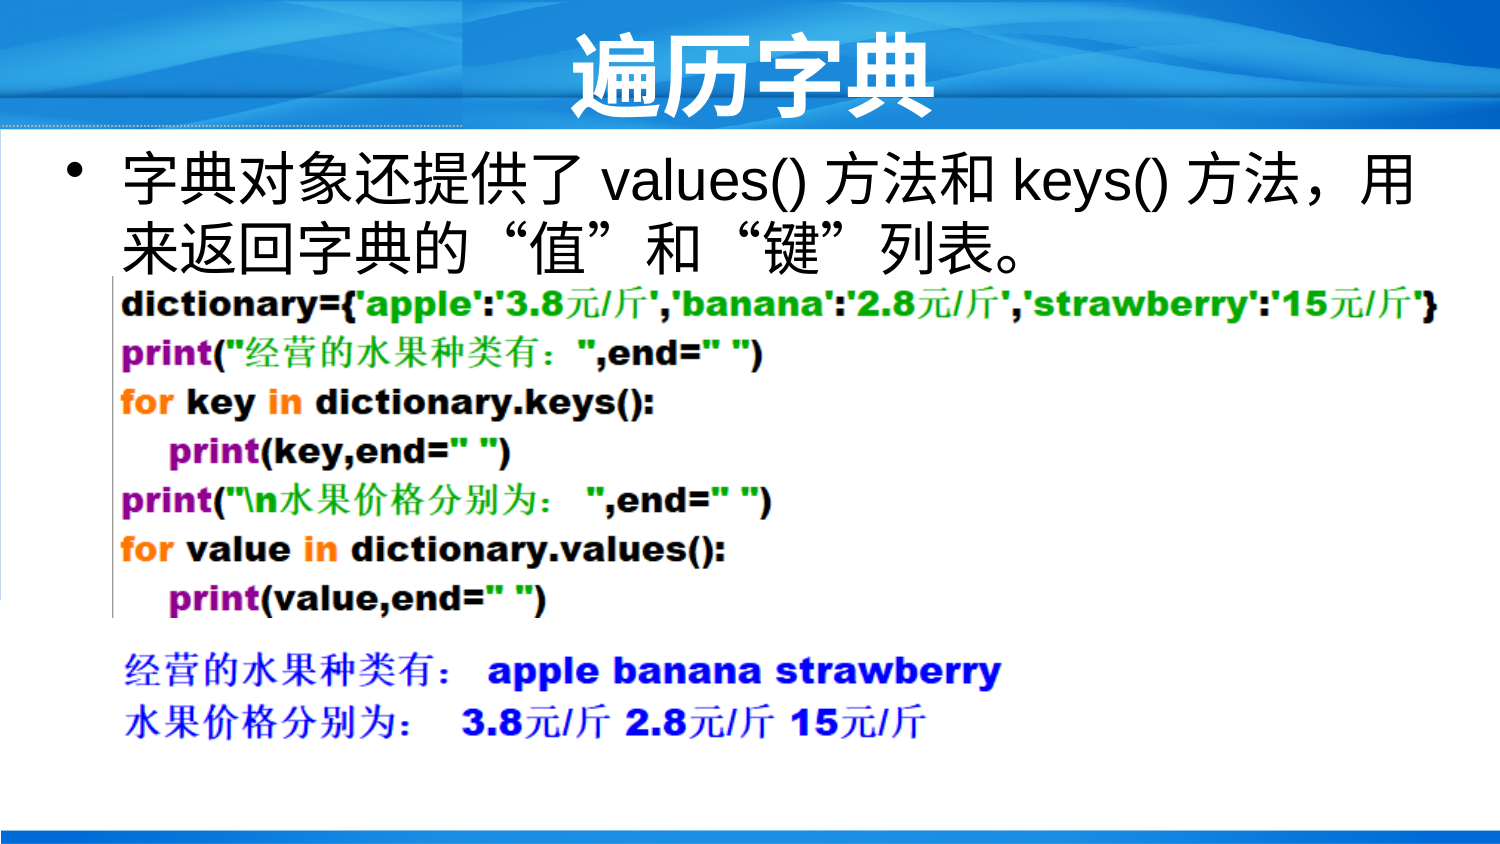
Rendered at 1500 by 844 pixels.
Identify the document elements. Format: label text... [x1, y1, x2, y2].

list 字典对象还提供了values()方法和keys()方法，用来返回字典的“值”和“键”列表。 [50, 134, 1450, 772]
picture [0, 0, 1500, 844]
title 遍历字典 [79, 3, 1430, 134]
